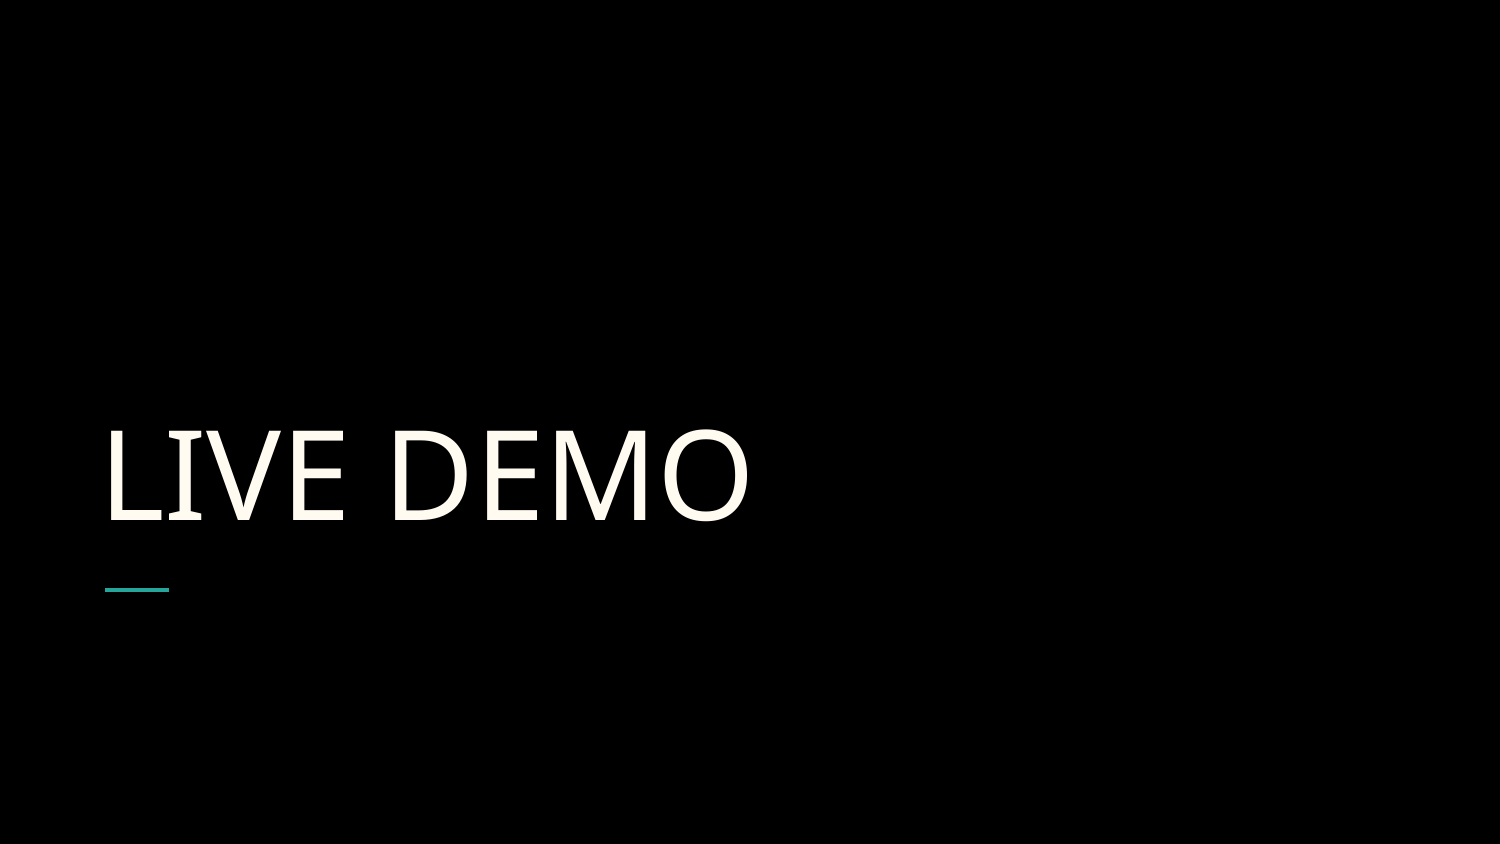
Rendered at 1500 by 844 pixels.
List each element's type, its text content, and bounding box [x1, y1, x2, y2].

title LIVE DEMO [84, 310, 1416, 561]
